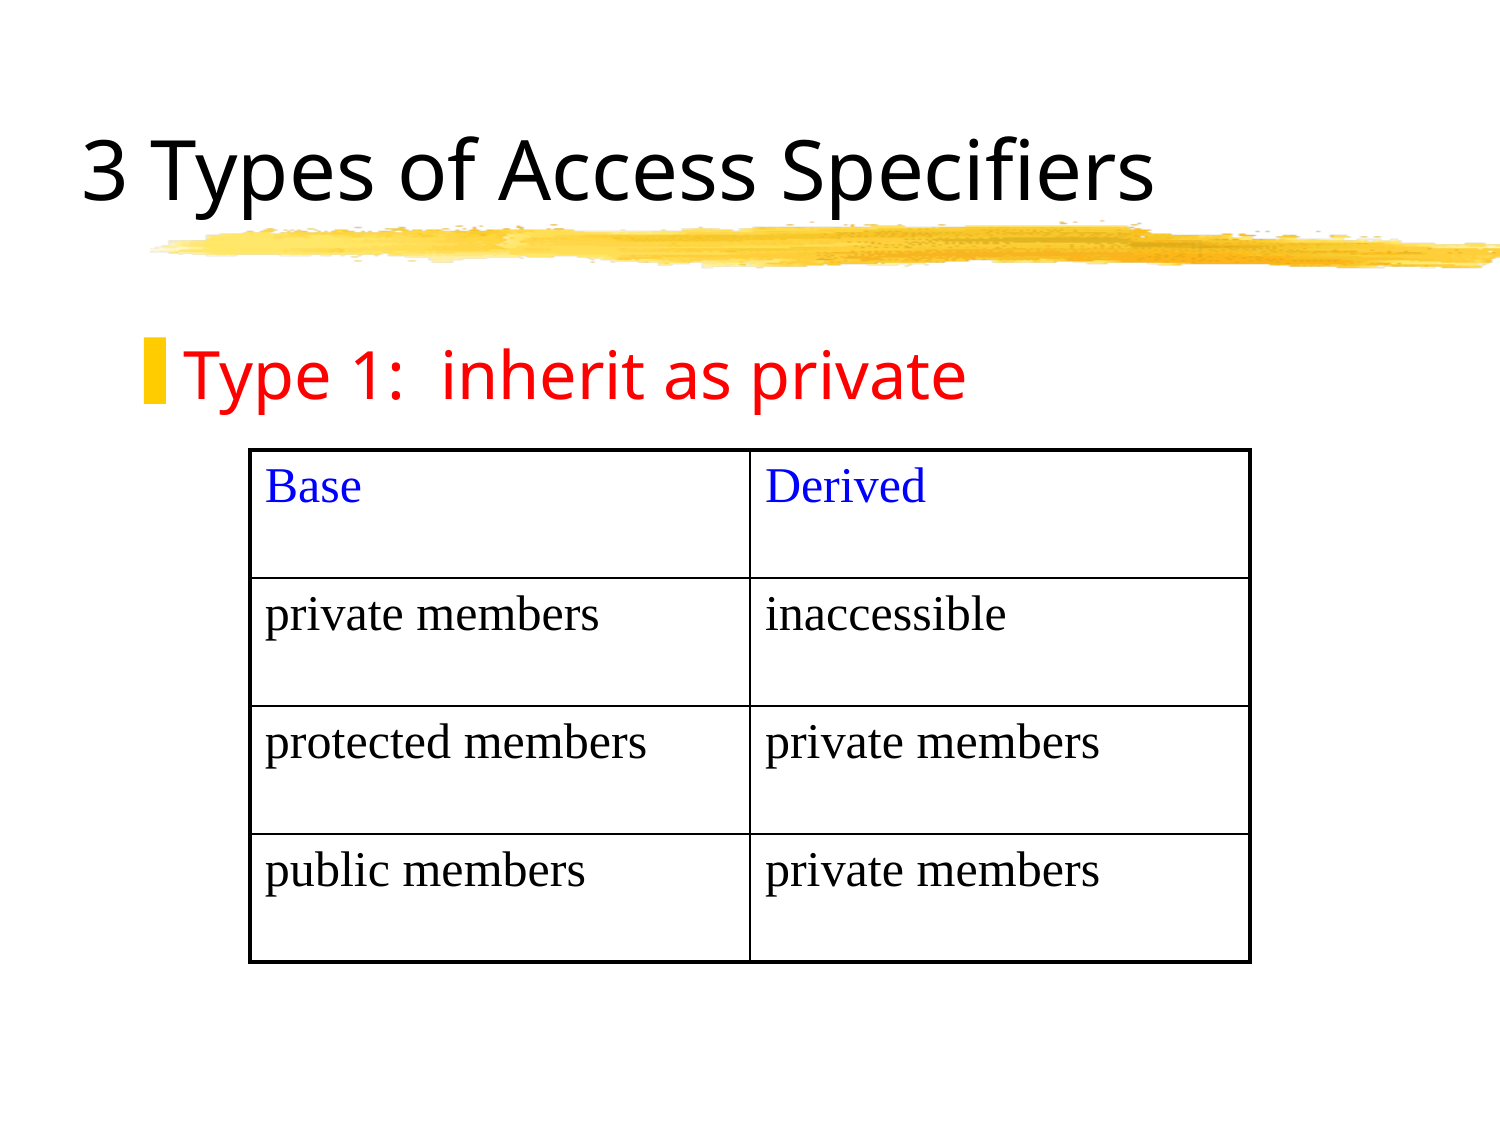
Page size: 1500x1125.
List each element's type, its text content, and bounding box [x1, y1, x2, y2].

table_cell private members [252, 579, 749, 705]
table_header Base [252, 452, 749, 577]
table_cell private members [751, 835, 1248, 960]
table_cell protected members [252, 707, 749, 833]
table_header Derived [751, 452, 1248, 577]
table_cell public members [252, 835, 749, 960]
list Type 1: inherit as private [112, 324, 1438, 1000]
title 3 Types of Access Specifiers [66, 37, 1425, 225]
picture [150, 215, 1500, 279]
table_cell private members [751, 707, 1248, 833]
table_cell inaccessible [751, 579, 1248, 705]
